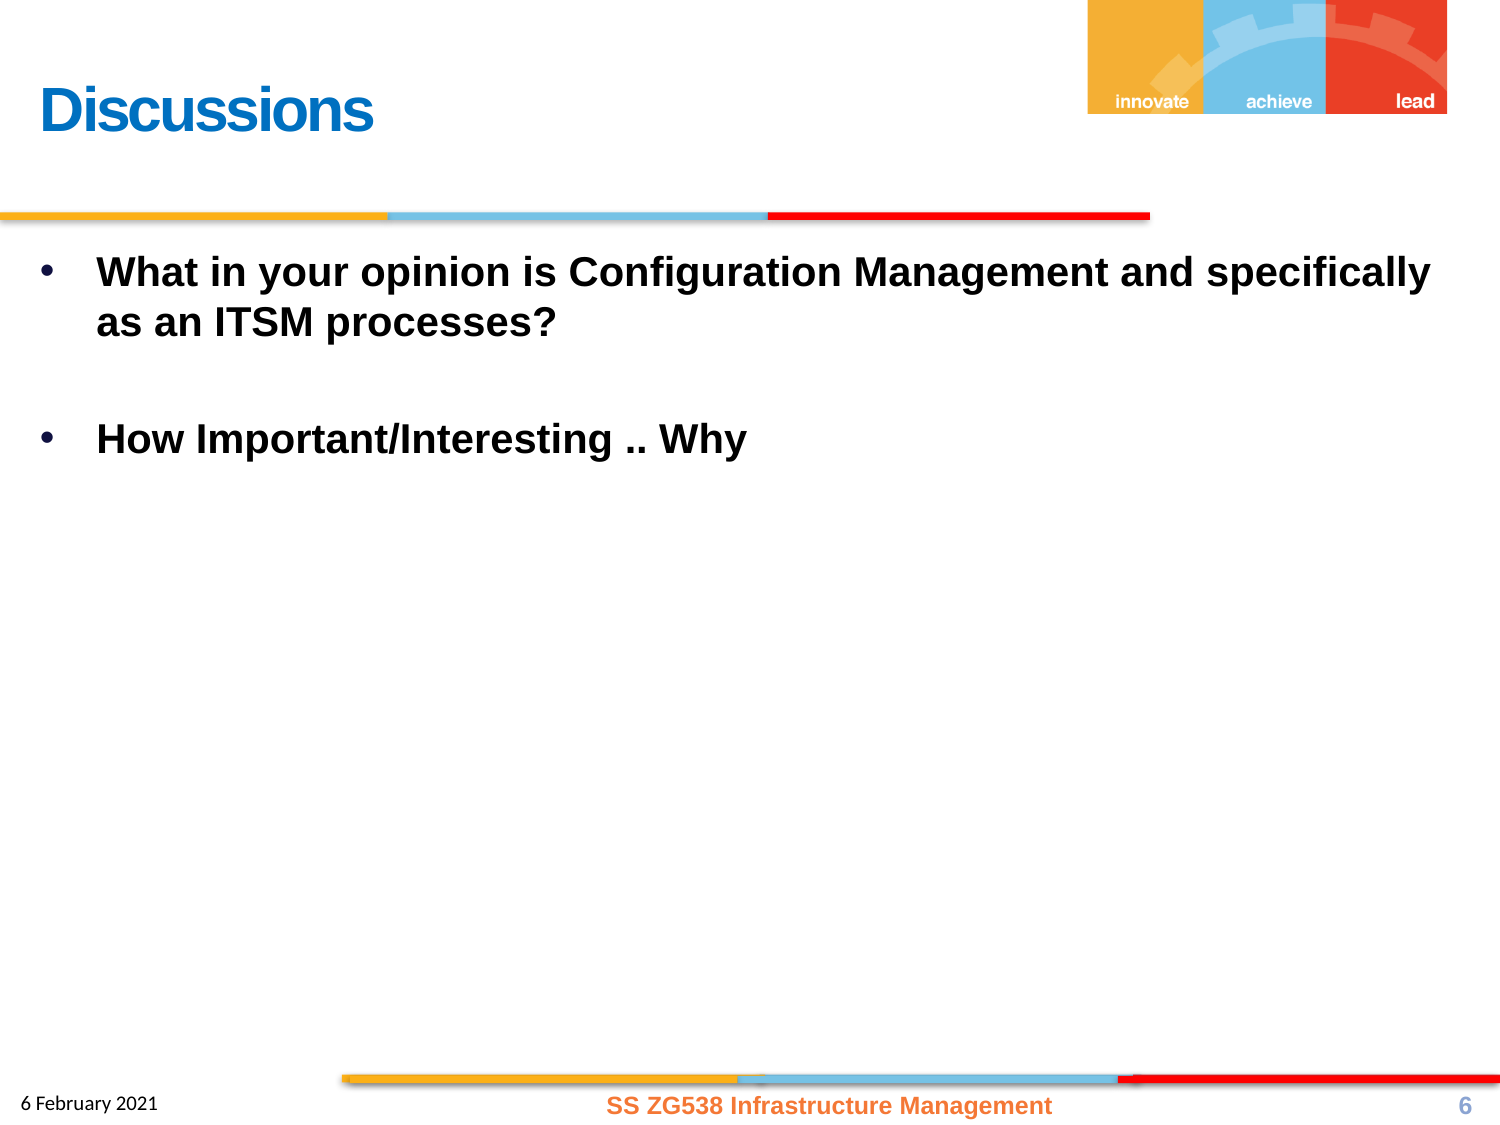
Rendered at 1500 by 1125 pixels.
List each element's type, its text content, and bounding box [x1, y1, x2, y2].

list Discussions [24, 0, 1250, 213]
footer SS ZG538 Infrastructure Management [587, 1074, 1073, 1125]
list What in your opinion is Configuration Management and specifically as an ITSM processes? How Important/Interesting .. Why [24, 237, 1450, 947]
slide_number 6 [1137, 1074, 1488, 1125]
picture [1250, 0, 1448, 114]
